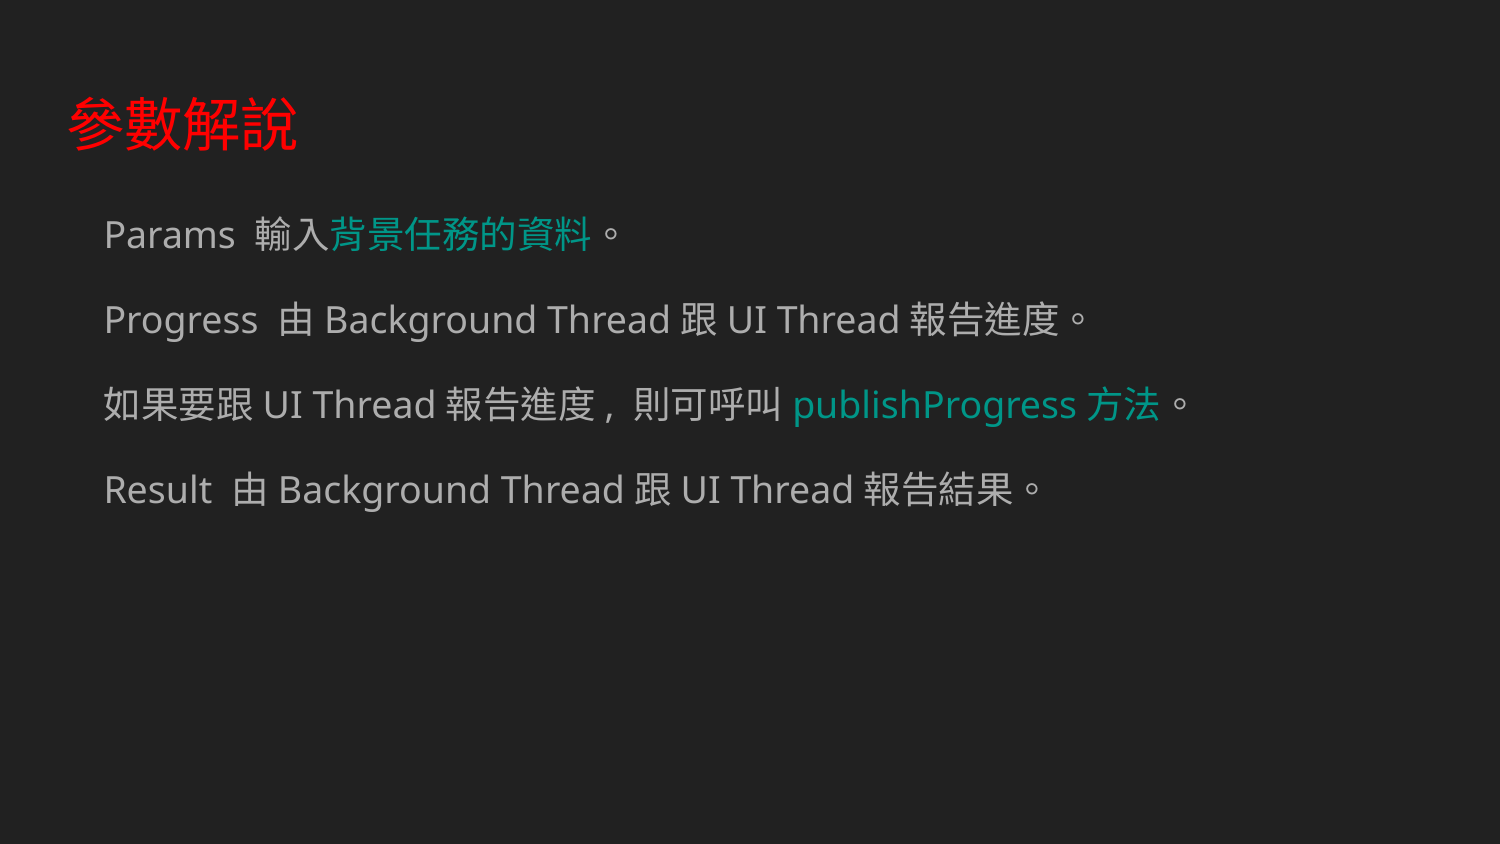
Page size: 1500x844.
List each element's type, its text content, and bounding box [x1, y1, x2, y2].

list Params 輸入背景任務的資料。 Progress 由Background Thread跟UI Thread報告進度。 如果要跟UI Thread報告進度, 則可呼叫publishProgress方法。 Result 由Background Thread跟UI Thread報告結果。 [51, 189, 1449, 750]
title 參數解說 [51, 72, 1449, 167]
